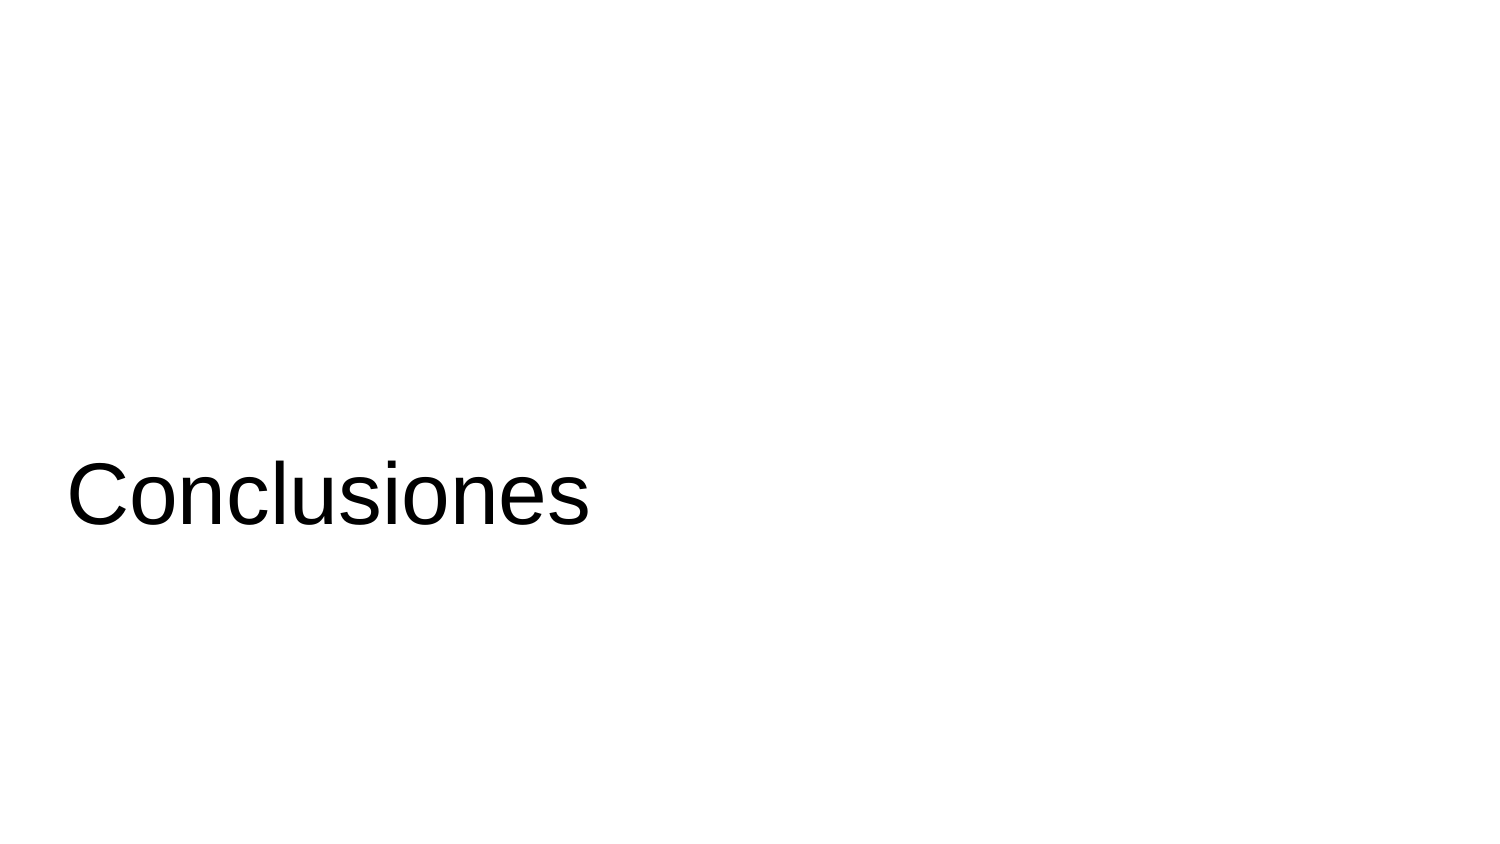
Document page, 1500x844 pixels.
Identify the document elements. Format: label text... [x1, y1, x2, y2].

title Conclusiones [51, 422, 1449, 517]
